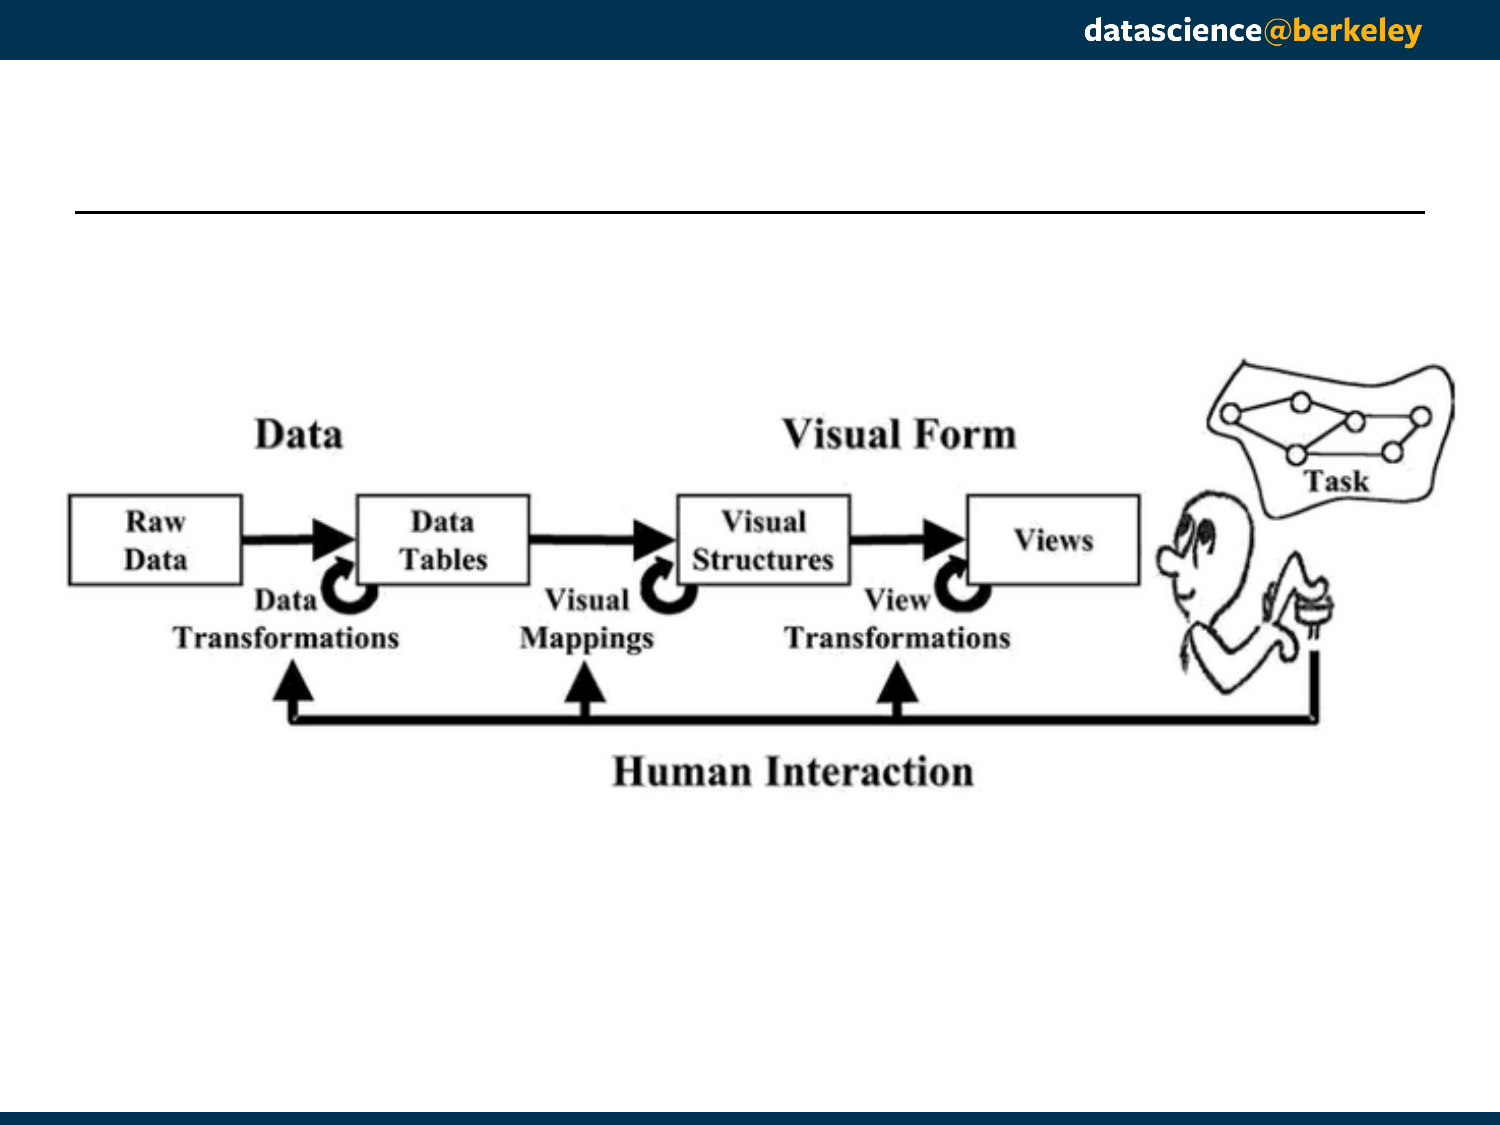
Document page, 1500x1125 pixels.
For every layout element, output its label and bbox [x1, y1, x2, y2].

picture [0, 305, 1500, 849]
picture [1079, 10, 1431, 52]
